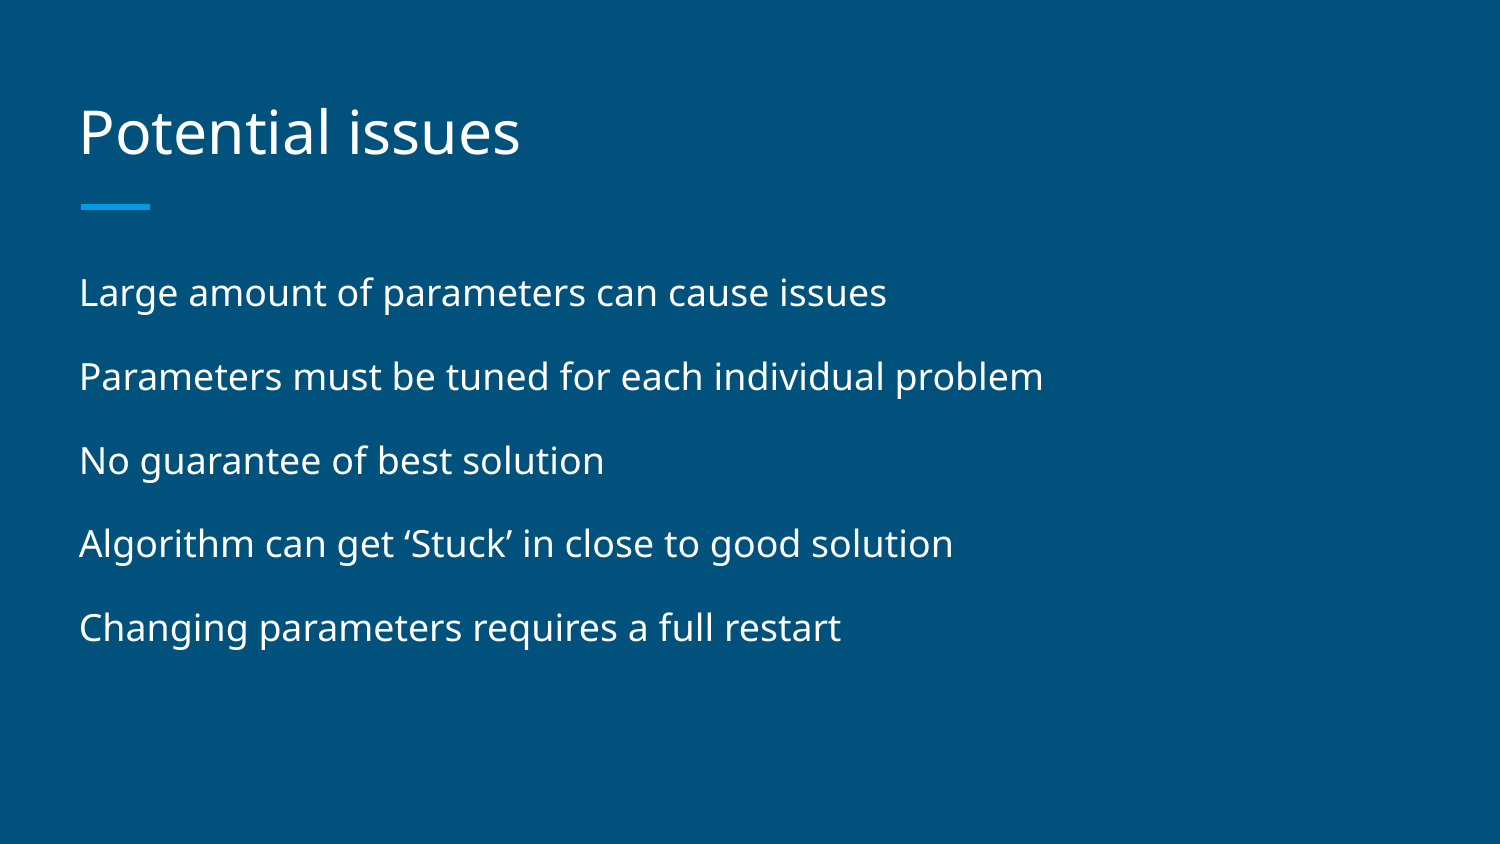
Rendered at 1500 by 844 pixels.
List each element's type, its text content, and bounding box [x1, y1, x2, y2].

title Potential issues [63, 75, 1437, 188]
list Large amount of parameters can cause issues Parameters must be tuned for each individual problem No guarantee of best solution Algorithm can get ‘Stuck’ in close to good solution Changing parameters requires a full restart [63, 244, 1437, 750]
